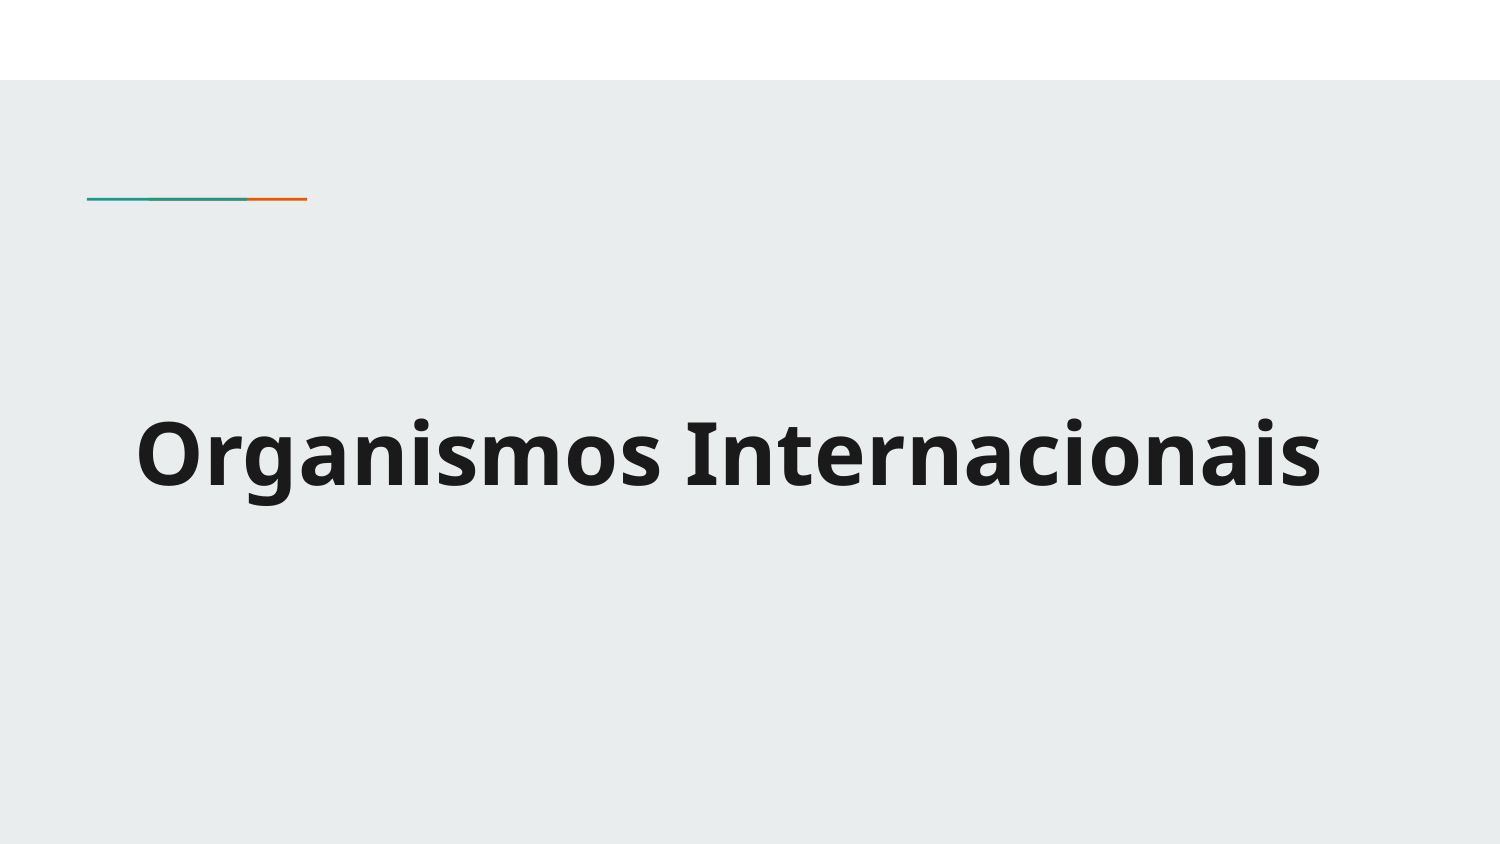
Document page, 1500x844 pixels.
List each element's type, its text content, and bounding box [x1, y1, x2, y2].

title Organismos Internacionais [119, 376, 1381, 660]
